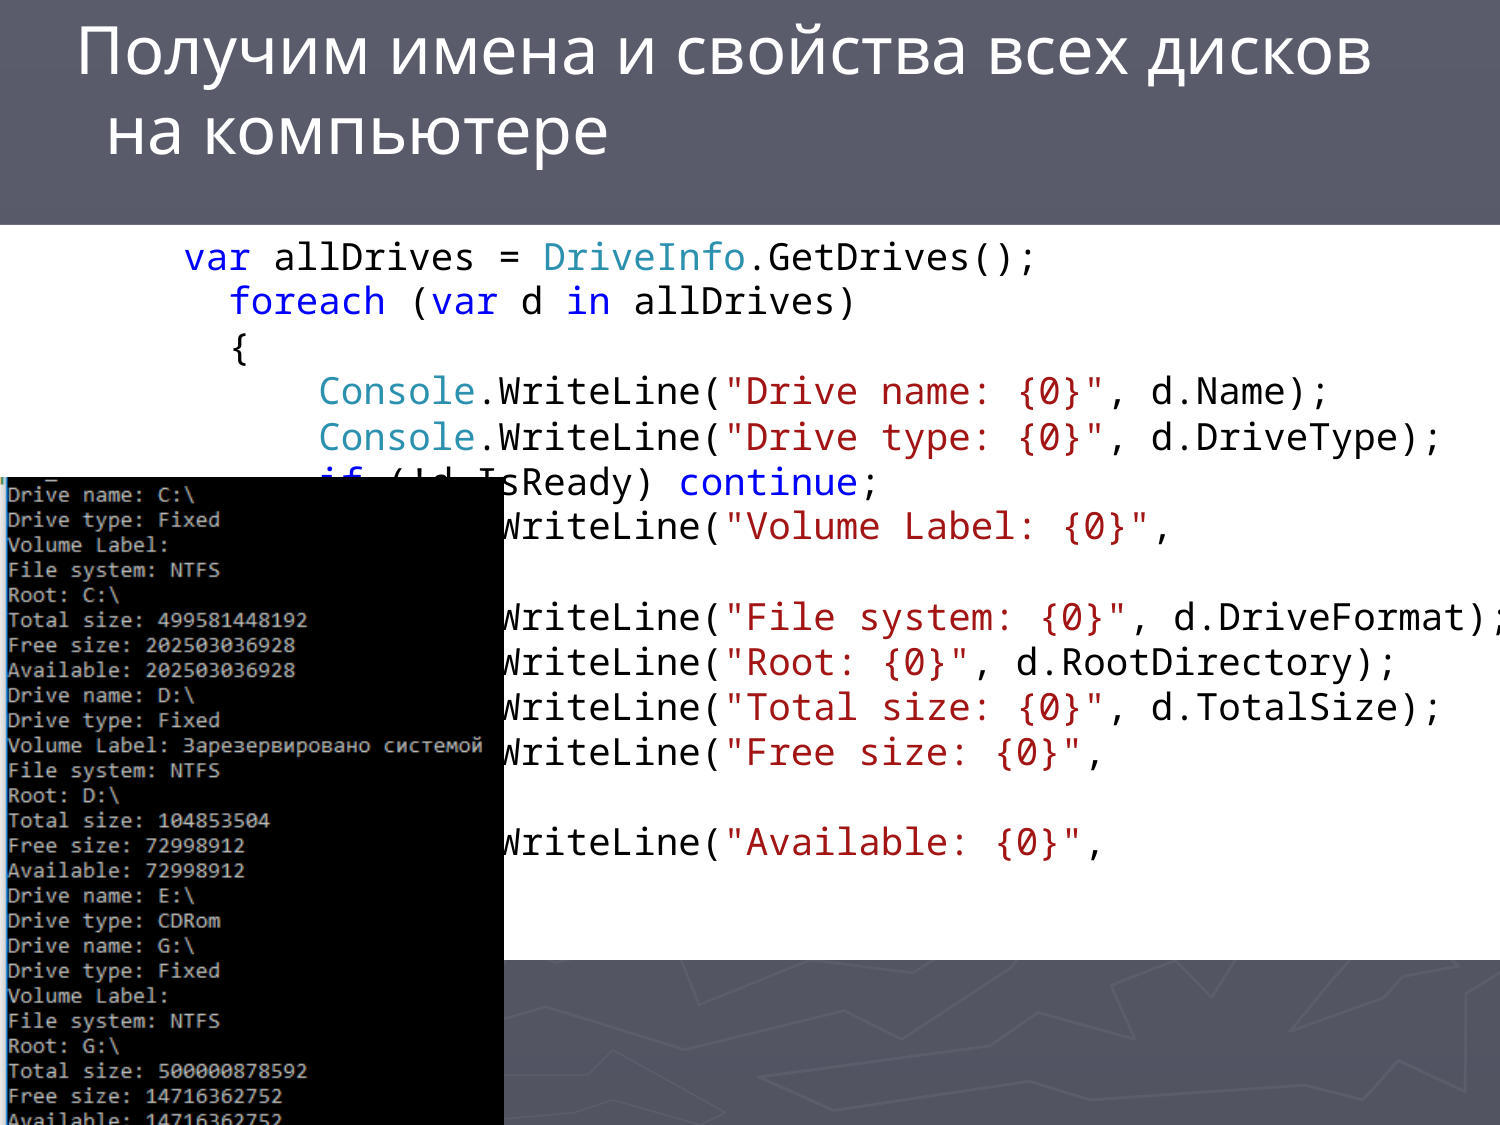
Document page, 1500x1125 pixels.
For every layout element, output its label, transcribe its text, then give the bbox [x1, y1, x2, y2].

picture [0, 477, 504, 1125]
list Получим имена и свойства всех дисков на компьютере [34, 0, 1436, 62]
text_box var allDrives = DriveInfo.GetDrives(); foreach (var d in allDrives) { Console.WriteLine("Drive name: {0}", d.Name); Console.WriteLine("Drive type: {0}", d.DriveType); if (!d.IsReady) continue; Console.WriteLine("Volume Label: {0}", d.VolumeLabel); Console.WriteLine("File system: {0}", d.DriveFormat); Console.WriteLine("Root: {0}", d.RootDirectory); Console.WriteLine("Total size: {0}", d.TotalSize); Console.WriteLine("Free size: {0}", d.TotalFreeSpace); Console.WriteLine("Available: {0}", d.AvailableFreeSpace); } [0, 224, 1500, 960]
